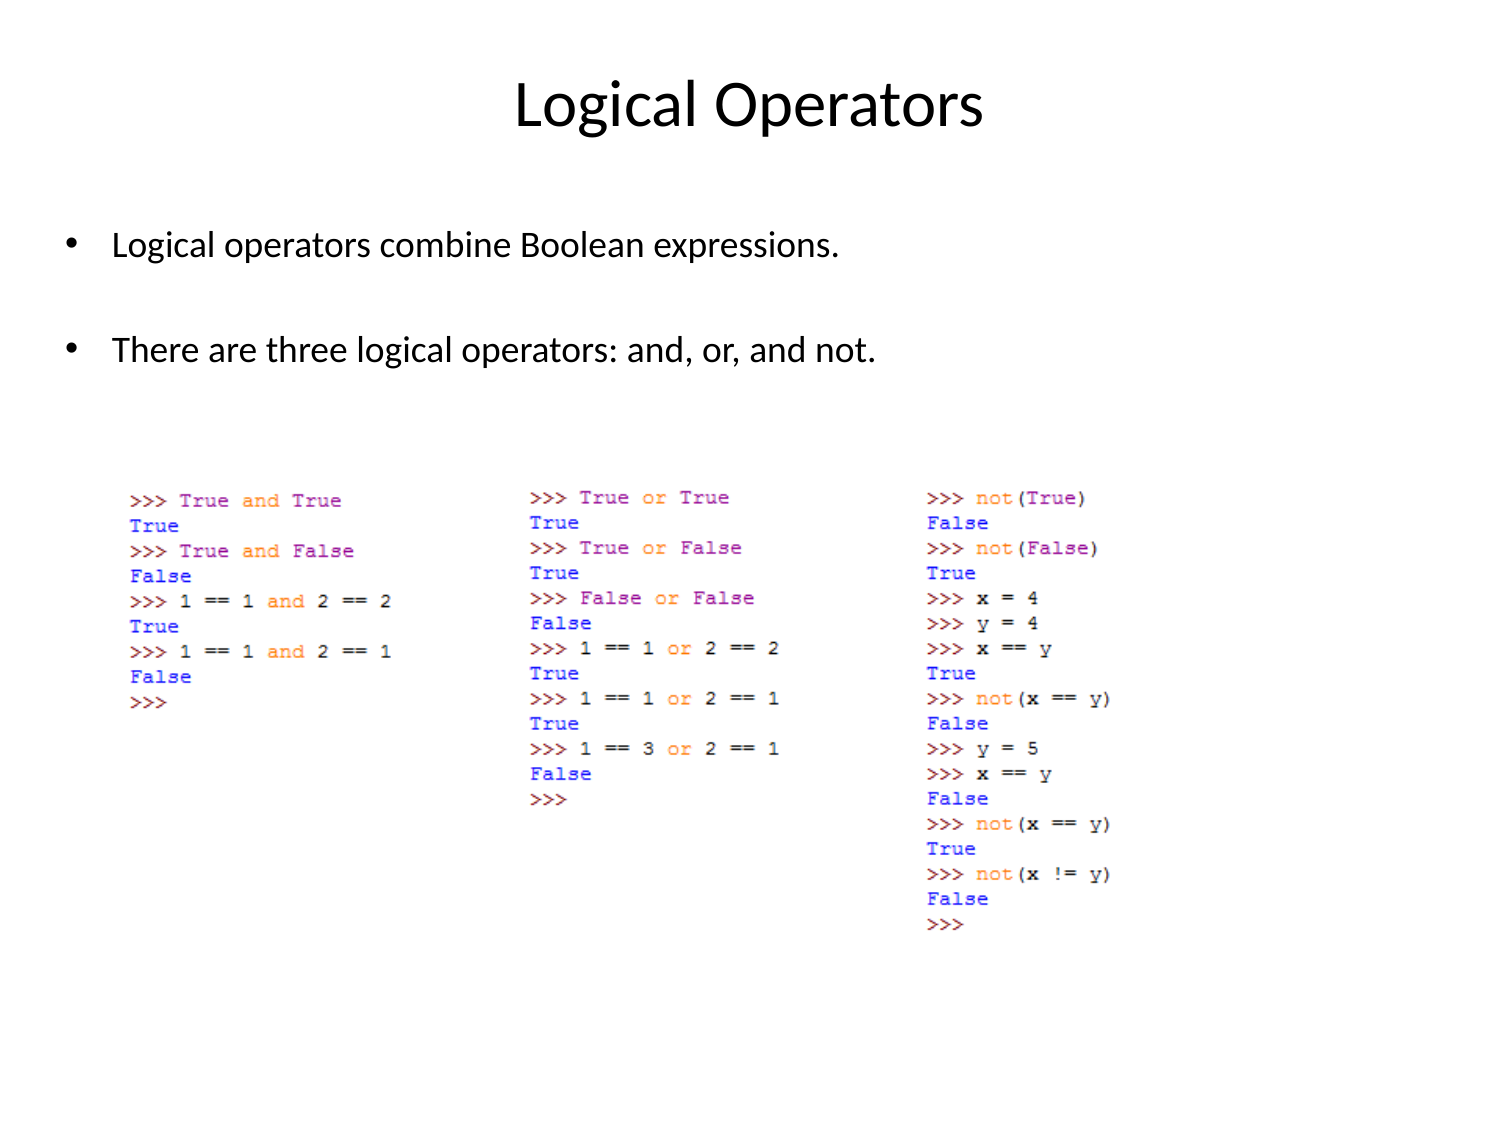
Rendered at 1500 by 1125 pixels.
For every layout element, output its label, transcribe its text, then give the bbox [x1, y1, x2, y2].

picture [124, 485, 405, 713]
picture [524, 485, 796, 810]
title Logical Operators [137, 50, 1363, 150]
picture [924, 487, 1152, 938]
subtitle Logical operators combine Boolean expressions. There are three logical operators: and, or, and not. [50, 212, 1450, 400]
